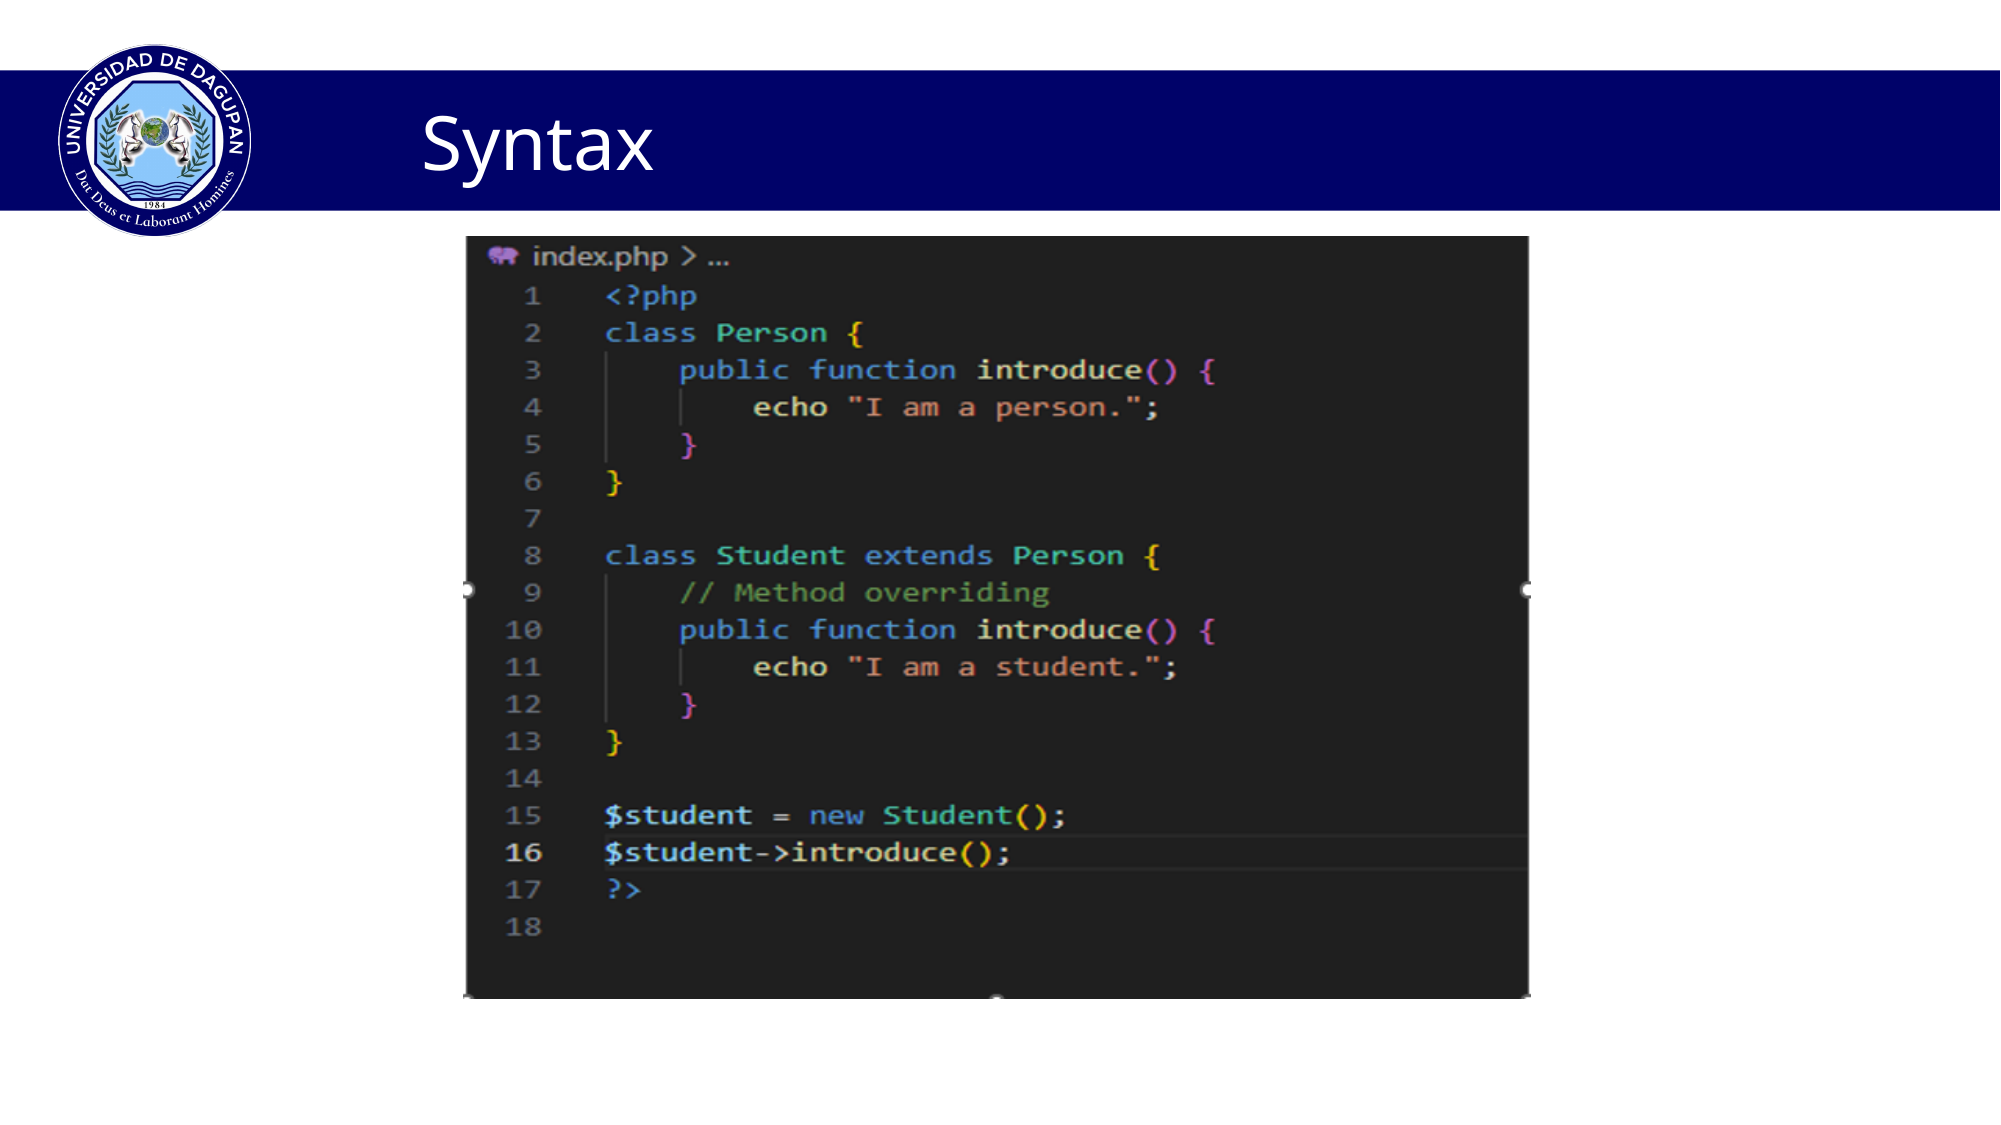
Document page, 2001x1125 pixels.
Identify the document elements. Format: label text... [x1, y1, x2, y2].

picture [463, 236, 1531, 999]
text_box Syntax [406, 87, 1471, 193]
text_box [251, 69, 2000, 212]
picture [58, 44, 251, 237]
text_box [0, 69, 58, 212]
